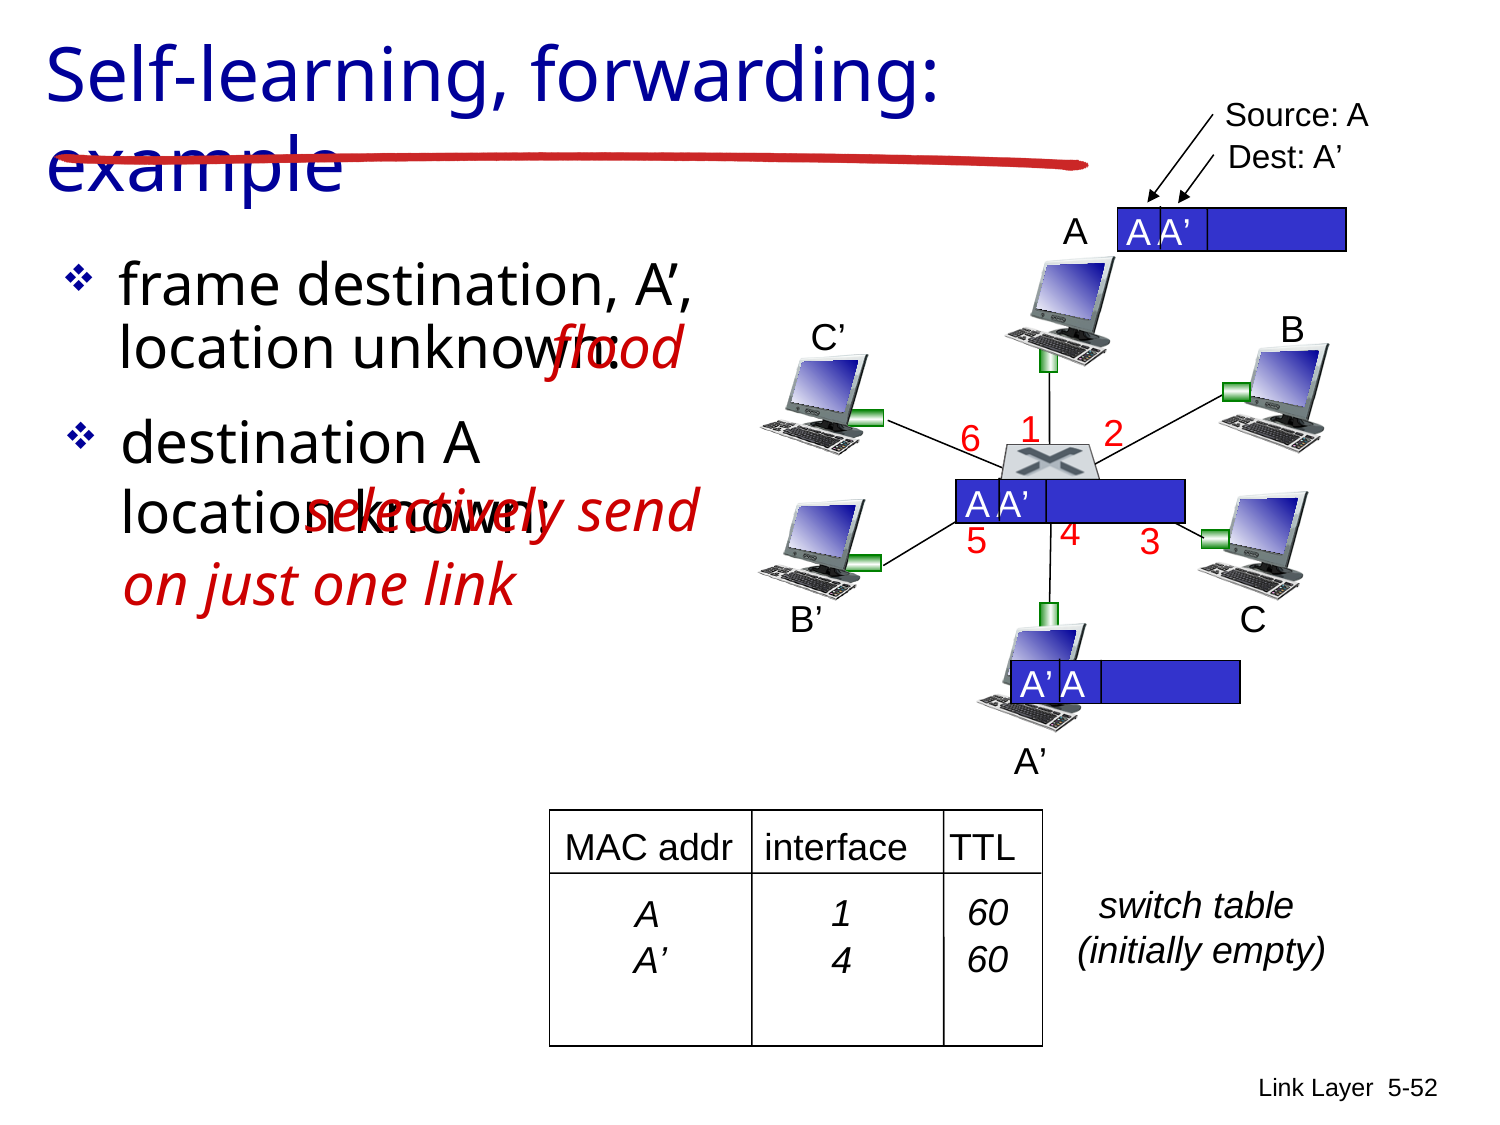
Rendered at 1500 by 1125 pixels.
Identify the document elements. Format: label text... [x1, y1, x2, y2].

text_box selectively send on just one link [108, 473, 720, 561]
list frame destination, A’, location unknown: [46, 247, 711, 403]
text_box flood [537, 303, 700, 388]
picture [50, 147, 1101, 177]
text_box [1005, 652, 1241, 715]
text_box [730, 199, 1332, 791]
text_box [617, 927, 1024, 990]
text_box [1147, 85, 1386, 204]
text_box destination A location known: [49, 397, 713, 553]
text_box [547, 809, 1043, 1048]
slide_number 5-52 [1342, 1064, 1454, 1125]
text_box switch table (initially empty) [1062, 873, 1342, 979]
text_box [950, 472, 1186, 534]
title Self-learning, forwarding: example [30, 23, 1263, 211]
footer Link Layer [914, 1064, 1342, 1125]
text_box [1111, 200, 1347, 262]
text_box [618, 880, 1025, 928]
